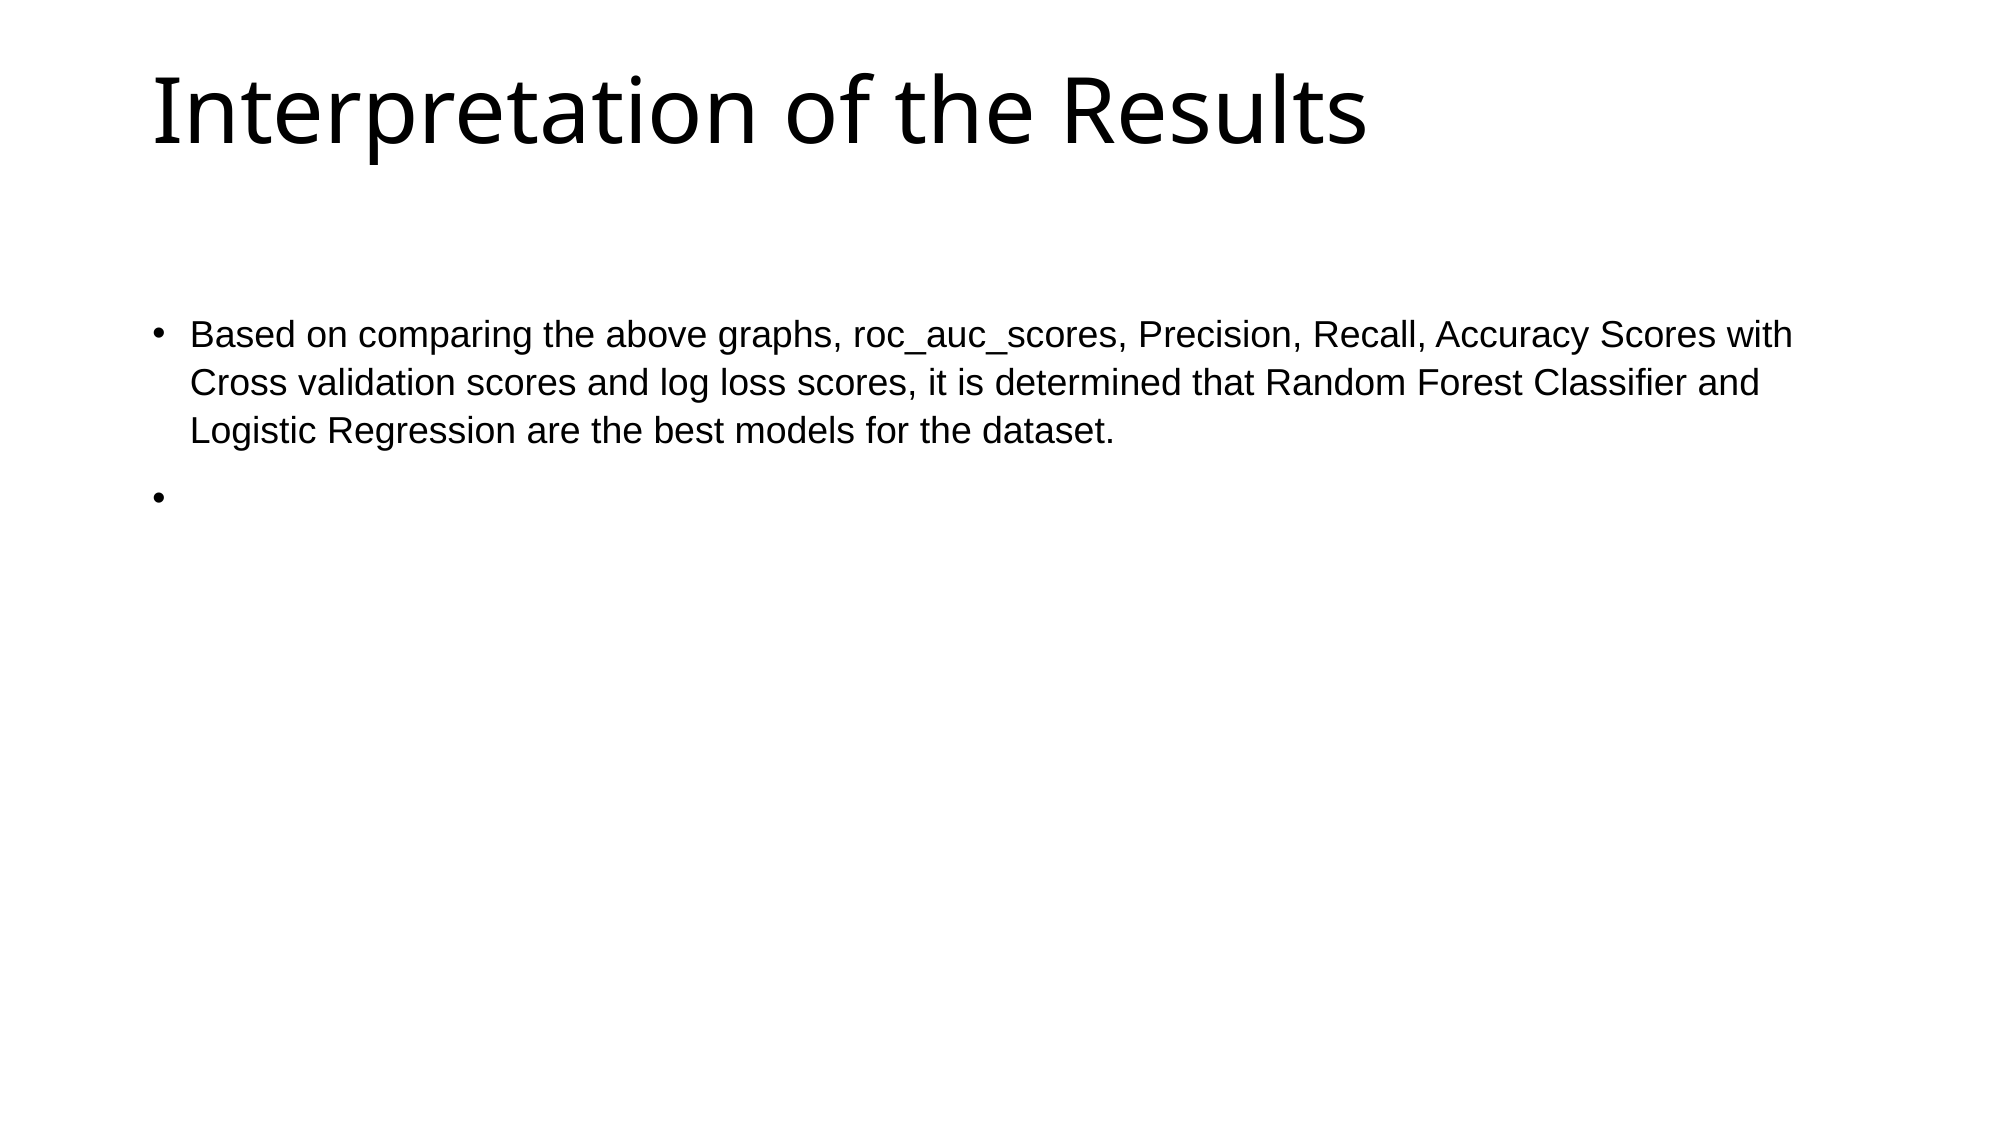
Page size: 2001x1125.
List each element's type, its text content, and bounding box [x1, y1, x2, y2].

title Interpretation of the Results [137, 59, 1863, 278]
list Based on comparing the above graphs, roc_auc_scores, Precision, Recall, Accuracy Scores with Cross validation scores and log loss scores, it is determined that Random Forest Classifier and Logistic Regression are the best models for the dataset. [137, 299, 1863, 1014]
